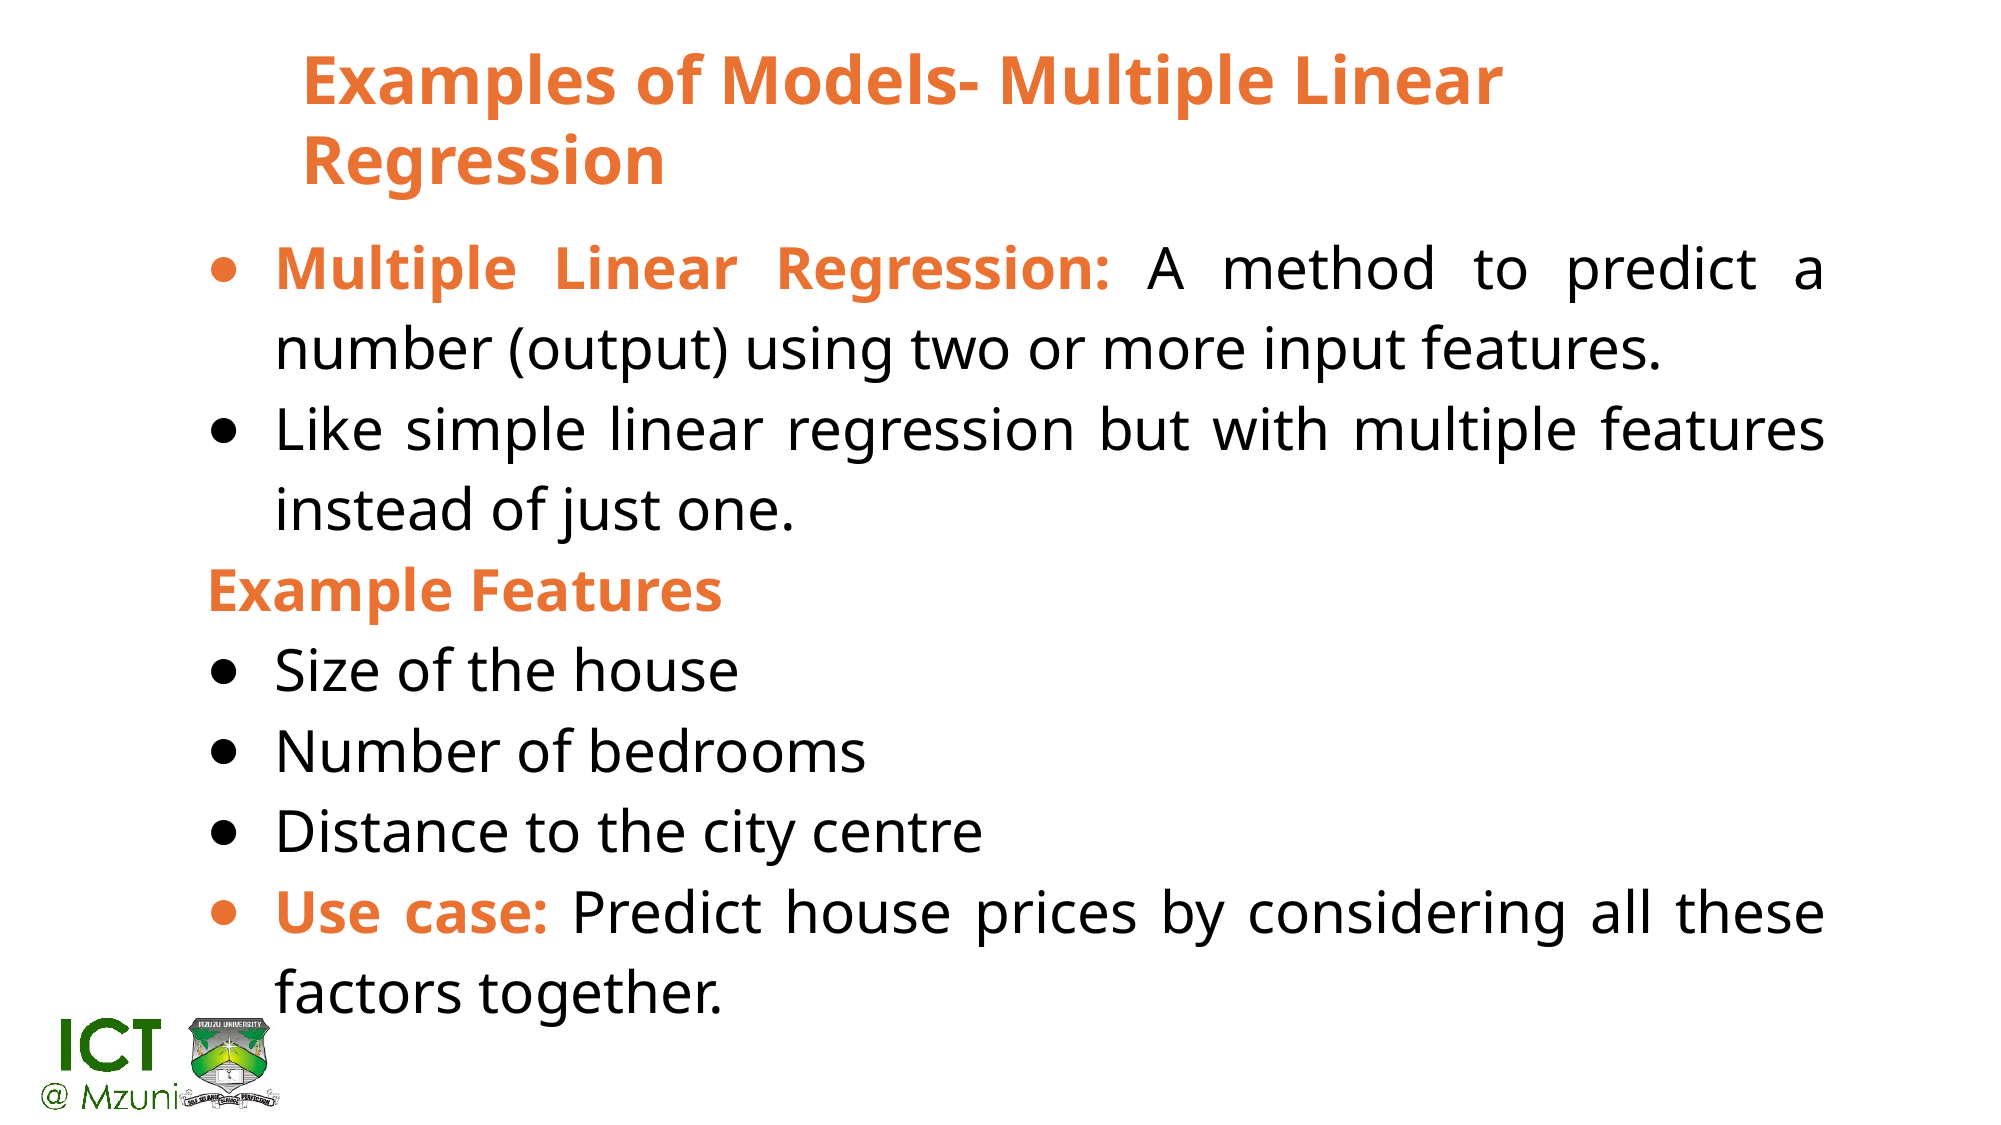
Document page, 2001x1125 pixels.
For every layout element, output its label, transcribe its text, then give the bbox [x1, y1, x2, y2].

title Examples of Models- Multiple Linear Regression [286, 23, 1864, 141]
picture [34, 1010, 287, 1116]
list Multiple Linear Regression: A method to predict a number (output) using two or more input features. Like simple linear regression but with multiple features instead of just one. Example Features Size of the house Number of bedrooms Distance to the city centre Use case: Predict house prices by considering all these factors together. [159, 205, 1842, 1083]
